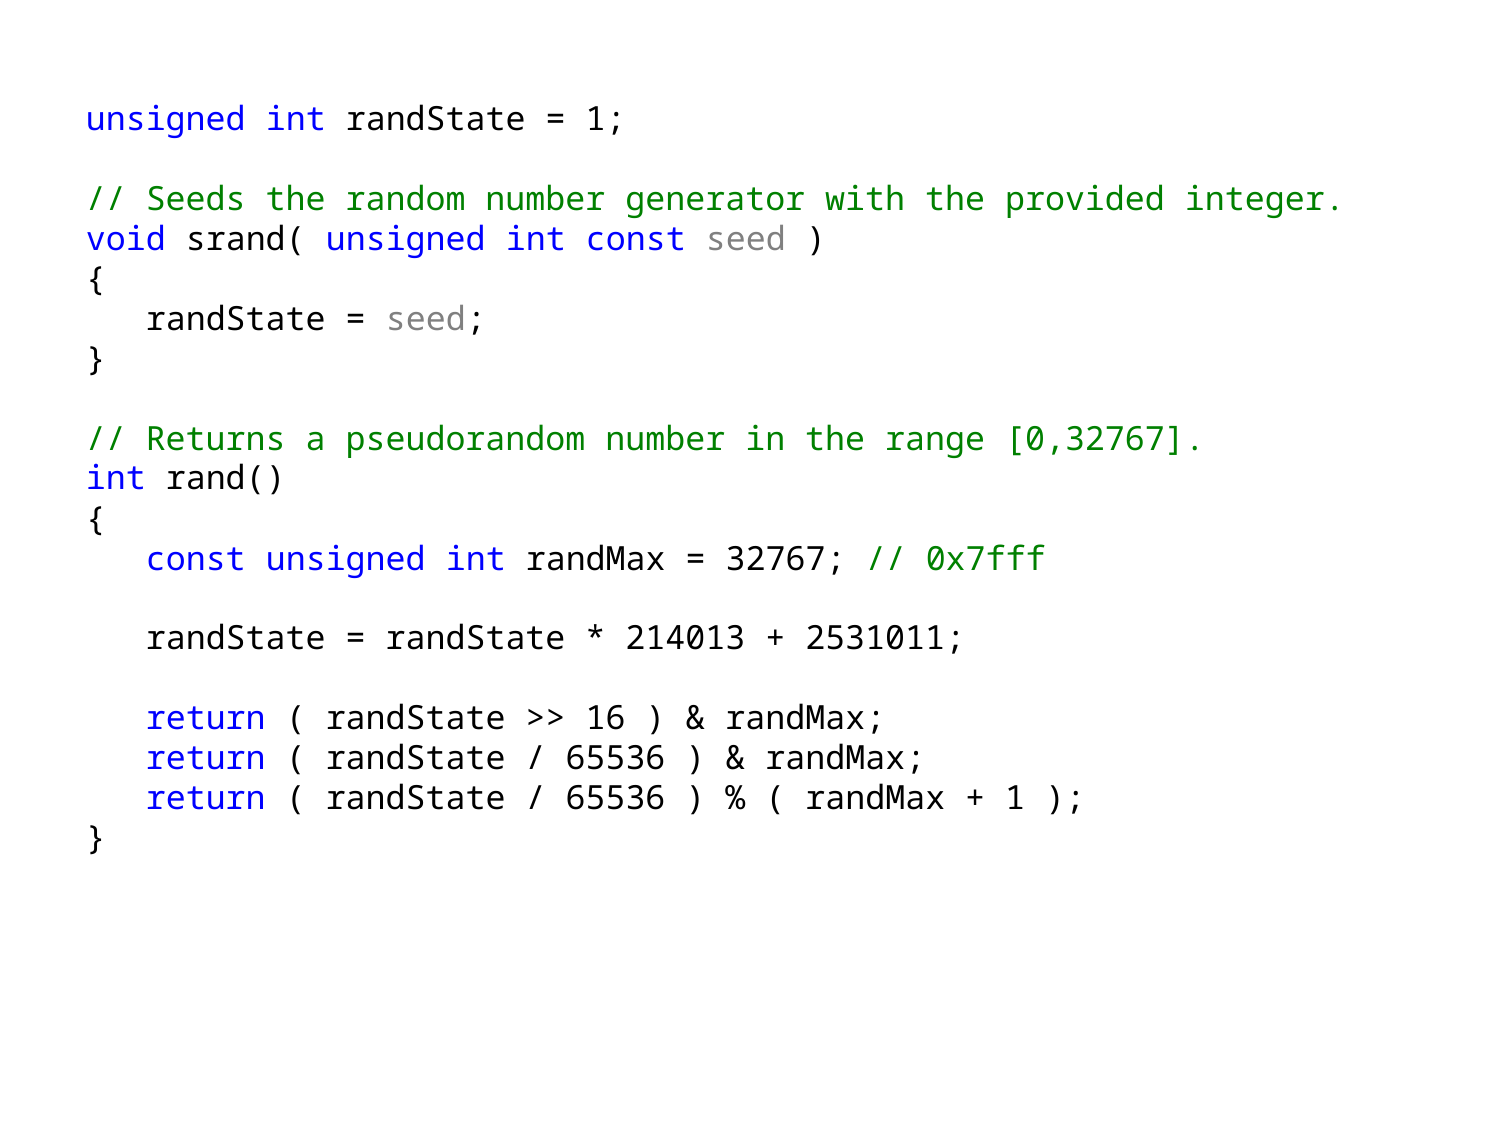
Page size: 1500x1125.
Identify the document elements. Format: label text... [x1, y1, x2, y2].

list unsigned int randState = 1; // Seeds the random number generator with the provided integer. void srand( unsigned int const seed ) { randState = seed; } // Returns a pseudorandom number in the range [0,32767]. int rand() { const unsigned int randMax = 32767; // 0x7fff randState = randState * 214013 + 2531011; return ( randState >> 16 ) & randMax; return ( randState / 65536 ) & randMax; return ( randState / 65536 ) % ( randMax + 1 ); } [70, 89, 1430, 888]
